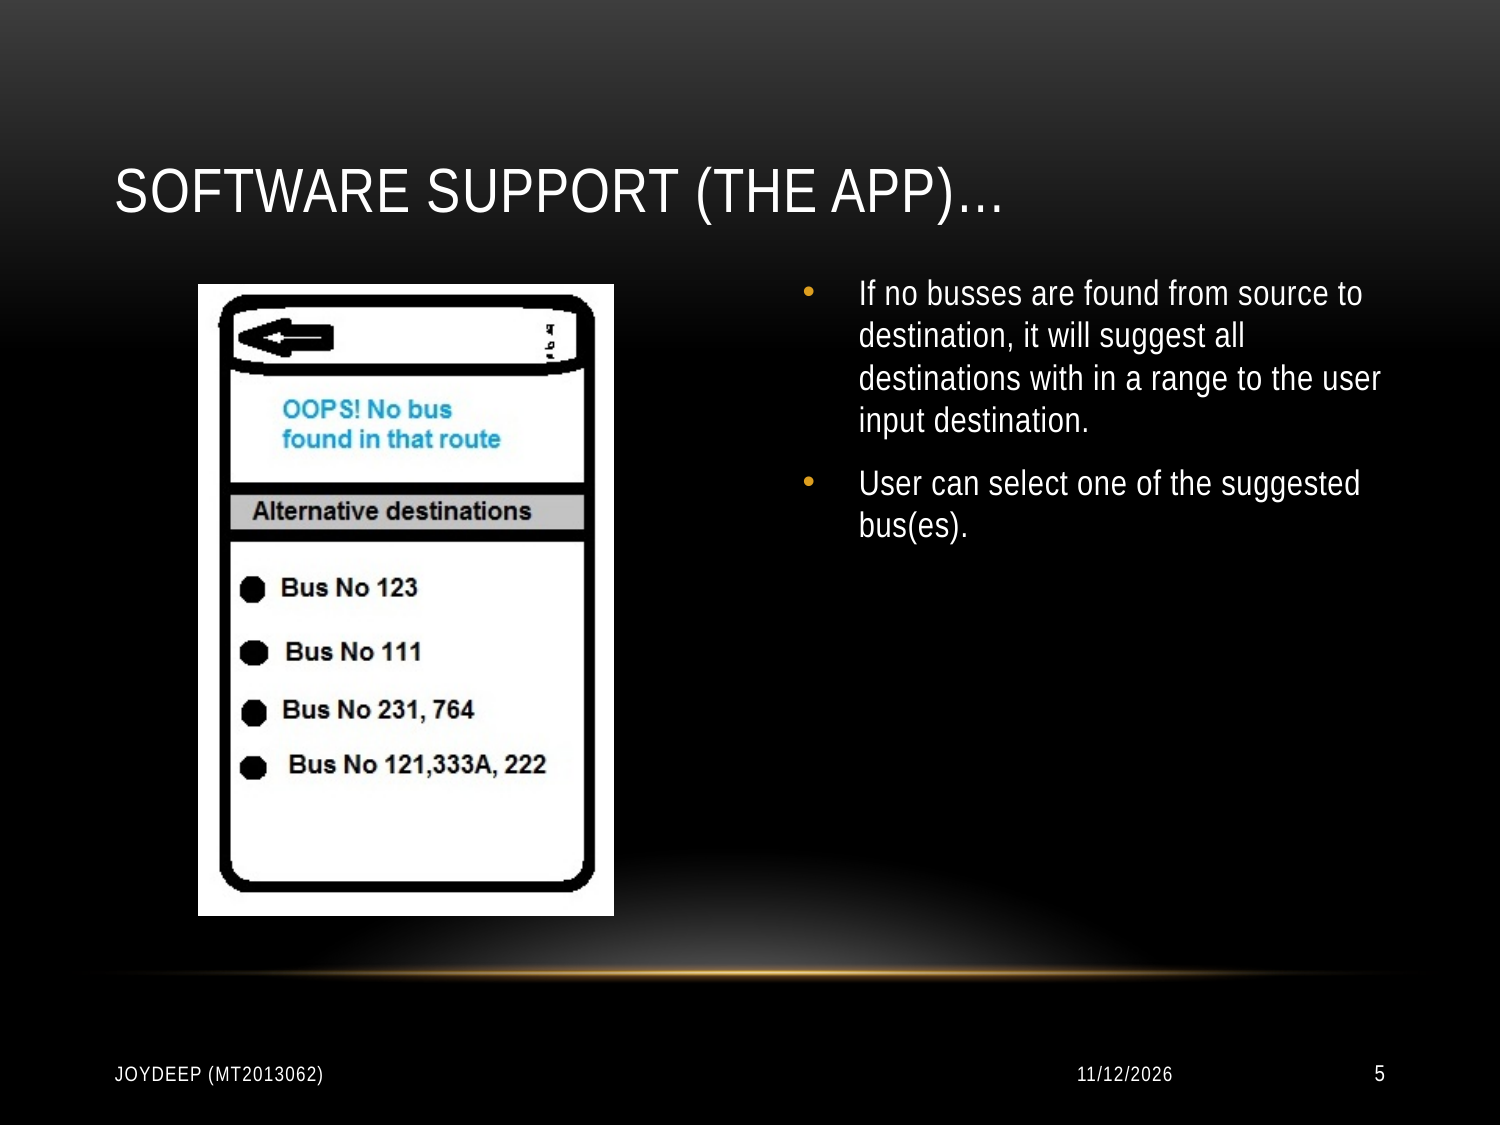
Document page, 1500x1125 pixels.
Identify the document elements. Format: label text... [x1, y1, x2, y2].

picture [0, 0, 1500, 1125]
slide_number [937, 1042, 1188, 1103]
footer Joydeep (MT2013062) [99, 1042, 575, 1103]
slide_number 5 [1237, 1042, 1400, 1103]
list If no busses are found from source to destination, it will suggest all destinations with in a range to the user input destination. User can select one of the suggested bus(es). [787, 262, 1400, 938]
title Software support (The APP)… [99, 45, 1400, 233]
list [198, 284, 615, 916]
